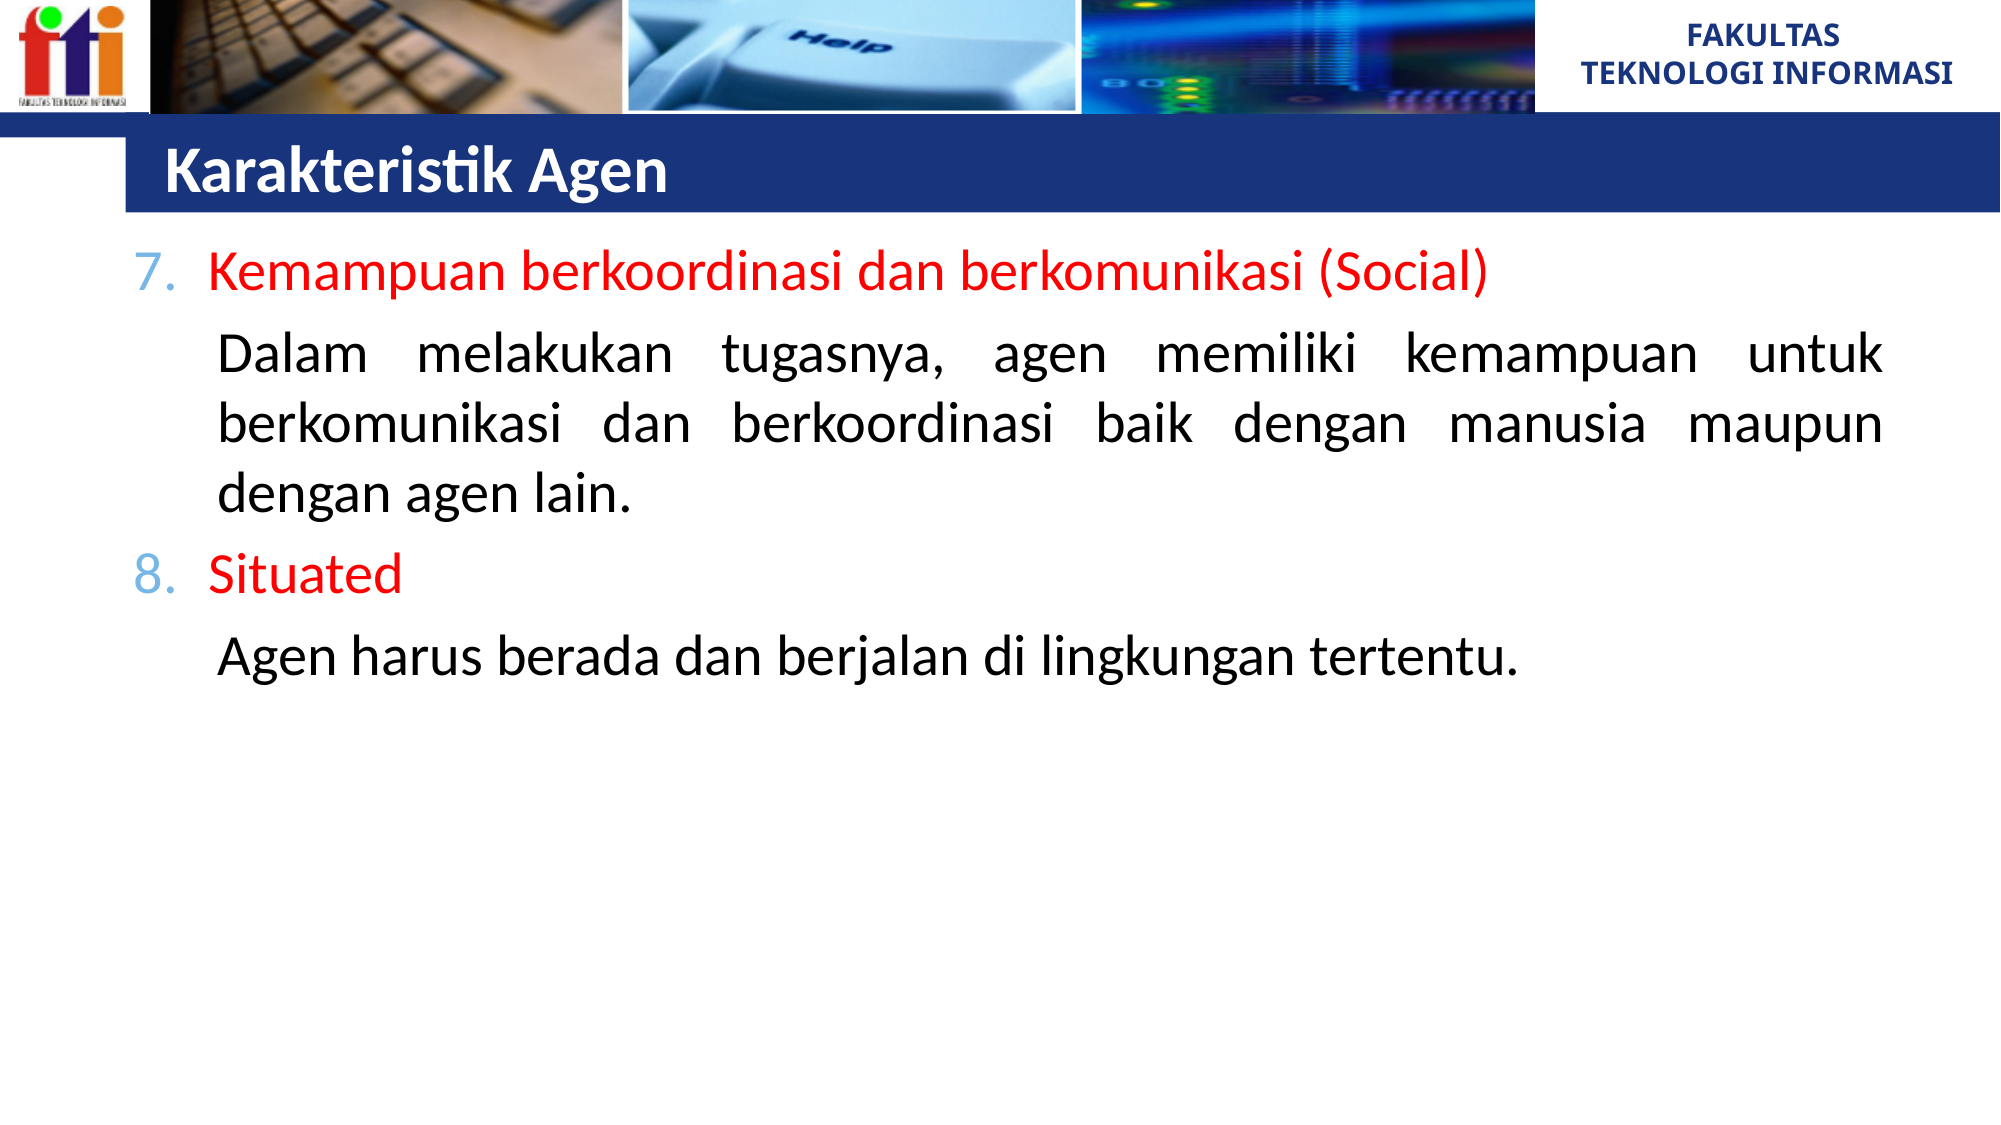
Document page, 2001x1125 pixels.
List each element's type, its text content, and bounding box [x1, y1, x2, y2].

picture [19, 6, 126, 106]
picture [149, 0, 1535, 114]
list Kemampuan berkoordinasi dan berkomunikasi (Social) Dalam melakukan tugasnya, agen memiliki kemampuan untuk berkomunikasi dan berkoordinasi baik dengan manusia maupun dengan agen lain. Situated Agen harus berada dan berjalan di lingkungan tertentu. [99, 224, 1901, 1038]
title Karakteristik Agen [149, 119, 1934, 213]
